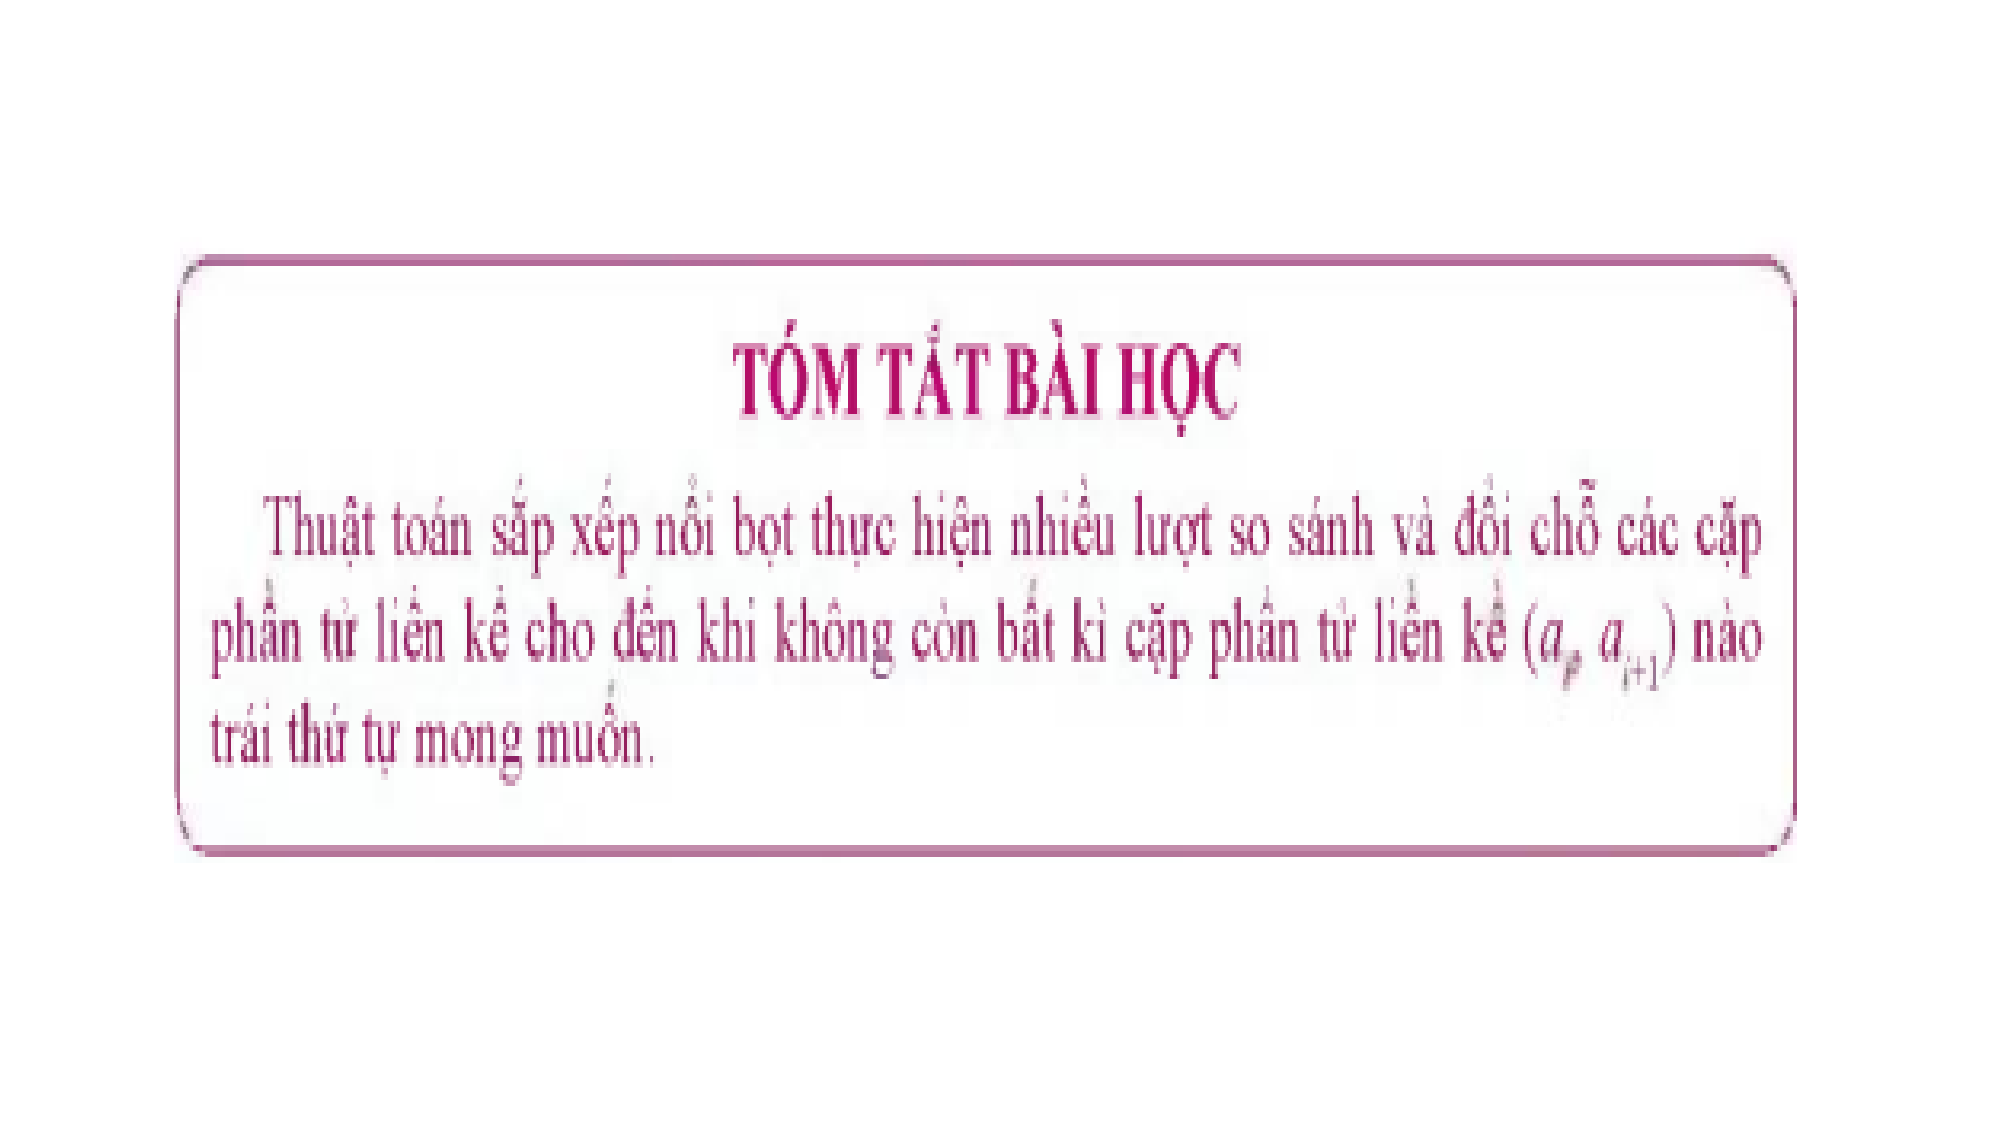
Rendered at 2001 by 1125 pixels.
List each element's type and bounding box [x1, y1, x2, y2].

picture [174, 237, 1797, 863]
